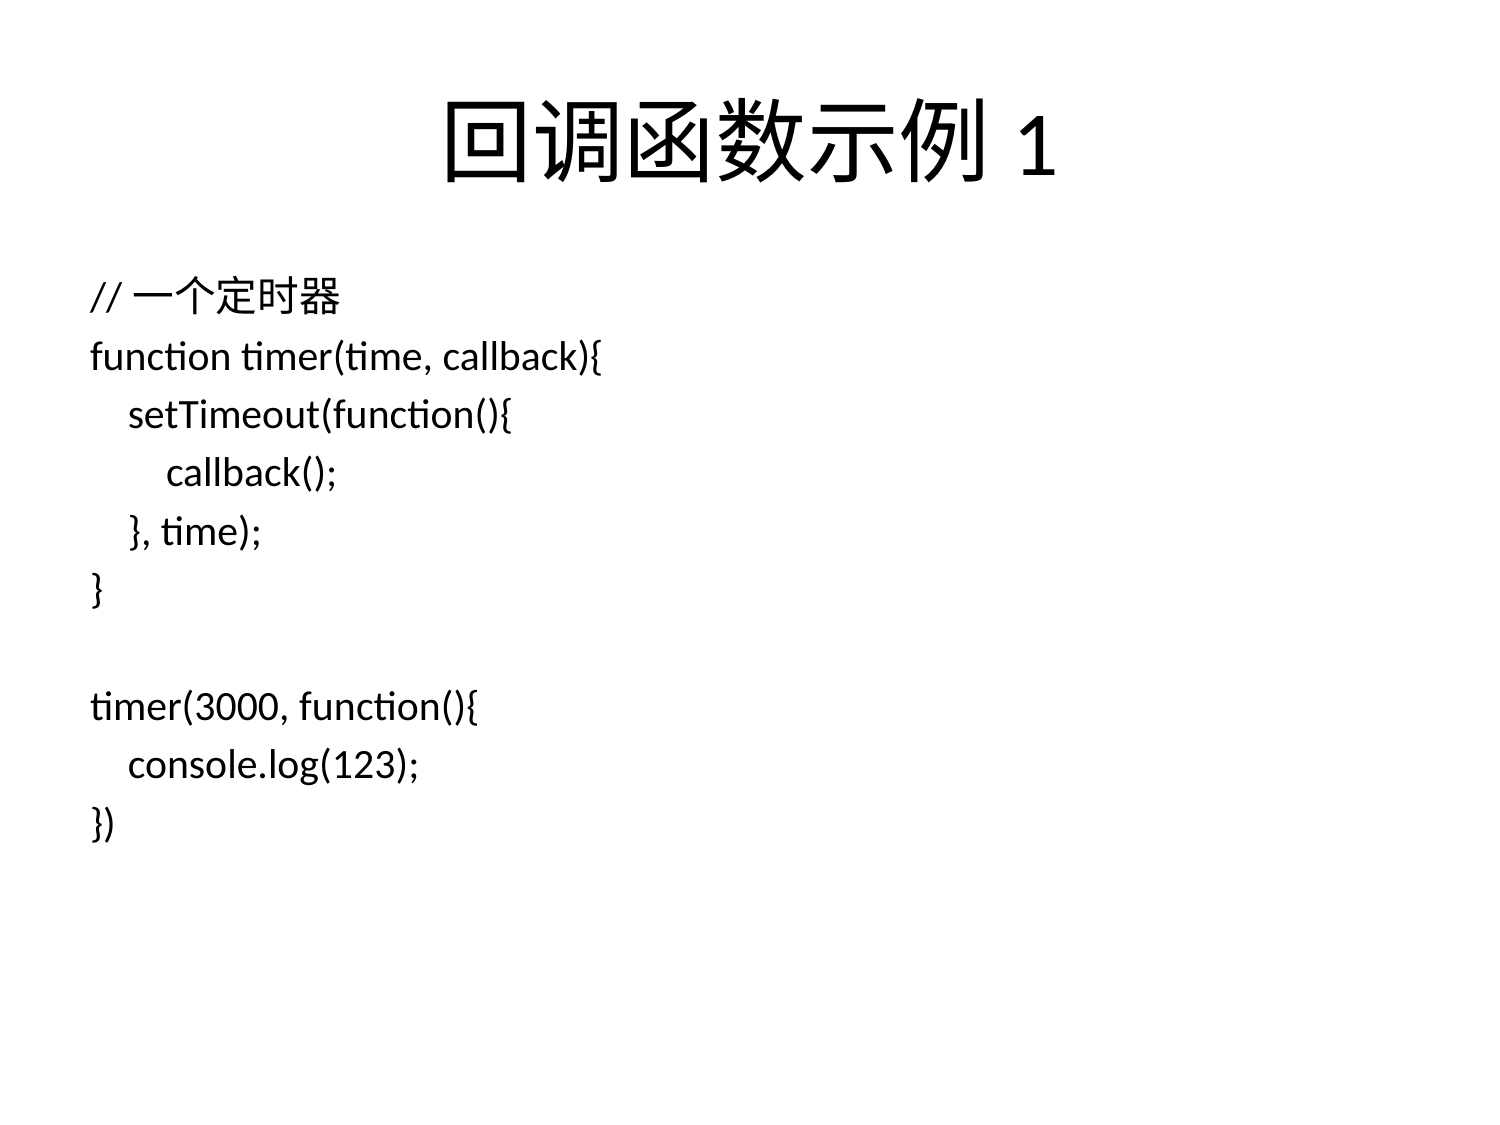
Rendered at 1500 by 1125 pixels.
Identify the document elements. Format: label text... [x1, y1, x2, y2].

title 回调函数示例1 [75, 45, 1425, 233]
list //一个定时器 function timer(time, callback){ setTimeout(function(){ callback(); }, time); } timer(3000, function(){ console.log(123); }) [75, 262, 1425, 1005]
